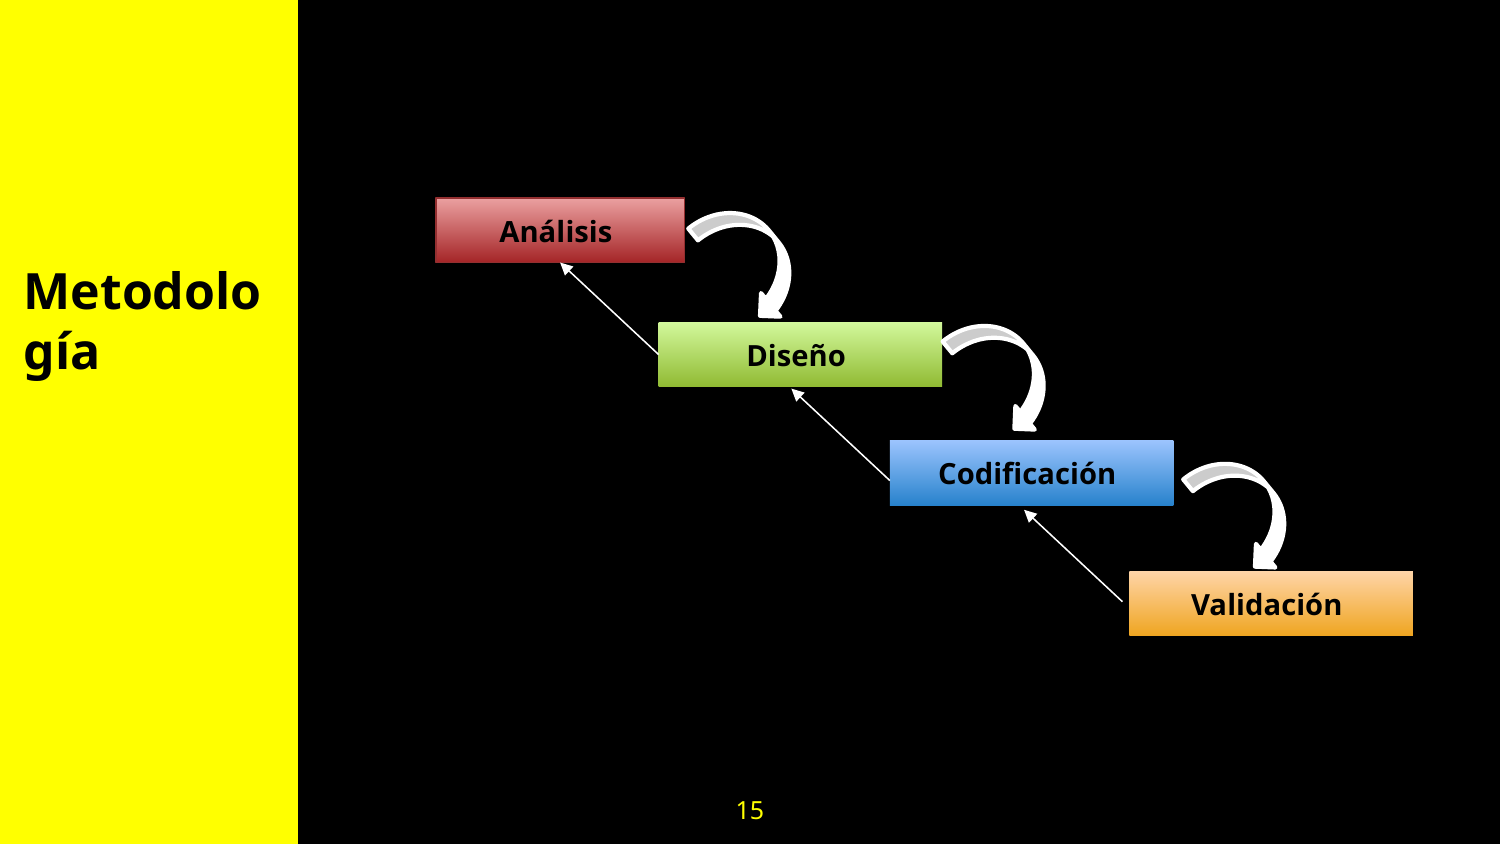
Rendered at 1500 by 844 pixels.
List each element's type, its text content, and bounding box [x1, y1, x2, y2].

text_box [791, 388, 891, 481]
text_box Diseño [658, 322, 943, 387]
text_box Codificación [889, 440, 1174, 506]
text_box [1023, 509, 1123, 602]
text_box [1181, 461, 1287, 570]
text_box Validación [1129, 571, 1413, 636]
text_box [0, 0, 298, 844]
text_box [559, 262, 659, 355]
text_box Análisis [435, 197, 685, 263]
slide_number 15 [705, 779, 795, 844]
text_box [686, 210, 792, 319]
text_box Metodología [8, 251, 288, 387]
text_box [940, 323, 1046, 432]
